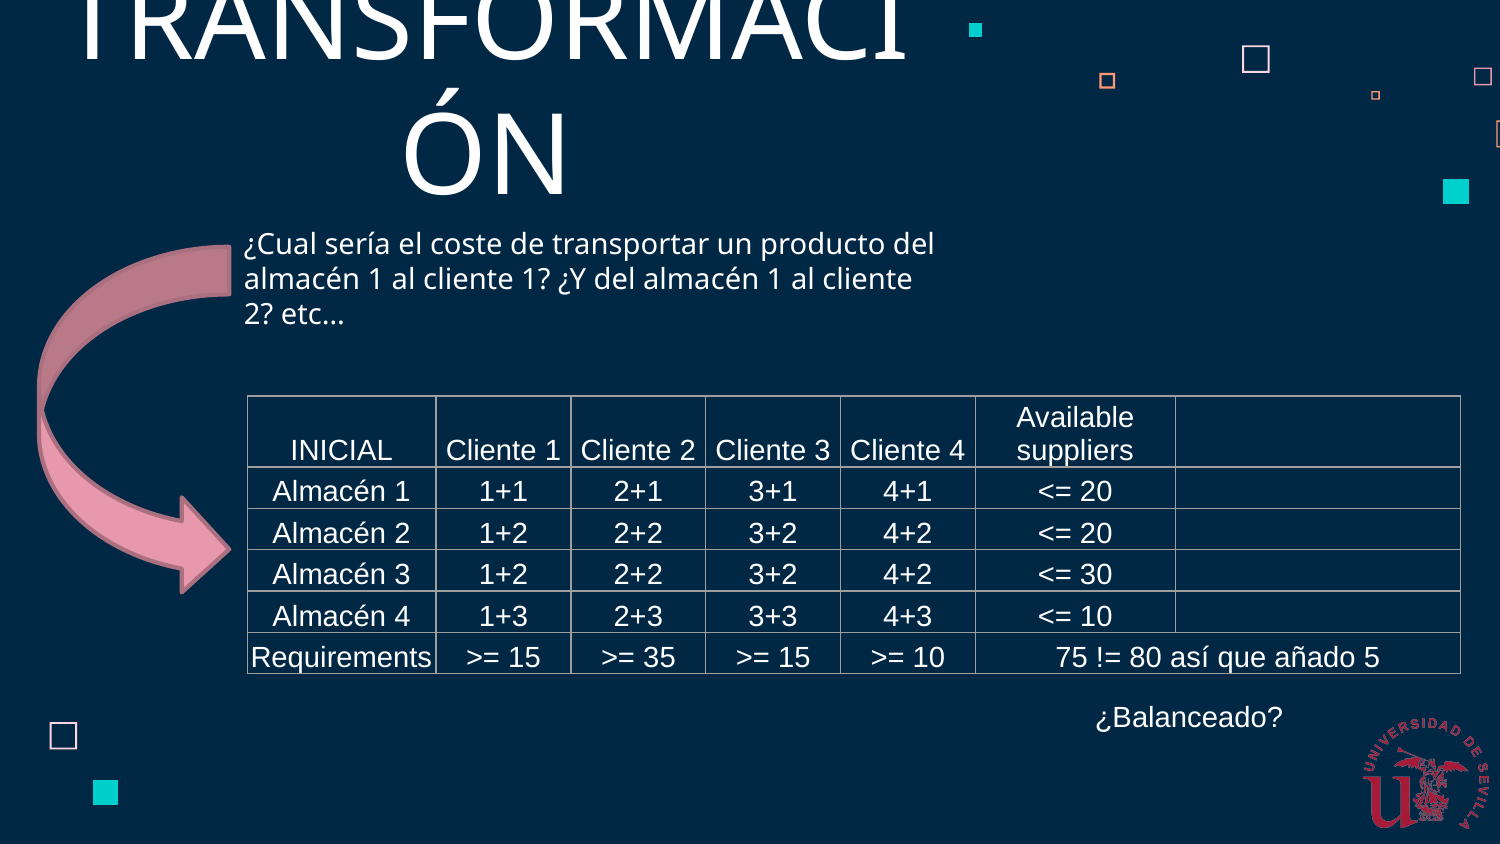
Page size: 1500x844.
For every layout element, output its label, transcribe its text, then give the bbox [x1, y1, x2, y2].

table_cell <= 10 [976, 592, 1175, 632]
table_cell Almacén 1 [248, 468, 435, 508]
table_cell >= 35 [572, 633, 705, 673]
table_cell 75 != 80 así que añado 5 [976, 633, 1460, 673]
table_cell 1+3 [437, 592, 570, 632]
table_cell 2+1 [572, 468, 705, 508]
table_cell Almacén 4 [248, 592, 435, 632]
table_cell 1+2 [437, 550, 570, 590]
picture [1363, 717, 1490, 830]
text_box [36, 244, 232, 595]
table_cell >= 15 [706, 633, 840, 673]
table_cell [1176, 468, 1460, 508]
table_cell 2+2 [572, 550, 705, 590]
table_header INICIAL [248, 397, 435, 466]
table_cell <= 20 [976, 509, 1175, 549]
table_cell Requirements [248, 633, 435, 673]
table_cell [1176, 592, 1460, 632]
table_cell 4+1 [841, 468, 975, 508]
table_cell 1+1 [437, 468, 570, 508]
table_cell >= 10 [841, 633, 975, 673]
table_cell [1176, 509, 1460, 549]
table_cell 3+1 [706, 468, 840, 508]
table_header Cliente 3 [706, 397, 840, 466]
table_cell [42, 249, 227, 398]
table_cell <= 30 [976, 550, 1175, 590]
table_cell [1176, 550, 1460, 590]
table_cell Almacén 3 [248, 550, 435, 590]
table_cell <= 20 [976, 468, 1175, 508]
table_cell 2+2 [572, 509, 705, 549]
table_header Cliente 4 [841, 397, 975, 466]
text_box ¿Cual sería el coste de transportar un producto del almacén 1 al cliente 1? ¿Y del almacén 1 al cliente 2? etc… [229, 218, 980, 338]
table_cell 2+3 [572, 592, 705, 632]
table_cell 4+3 [841, 592, 975, 632]
table_cell 3+2 [706, 509, 840, 549]
table_cell 4+2 [841, 550, 975, 590]
table_header Cliente 1 [437, 397, 570, 466]
table_header Cliente 2 [572, 397, 705, 466]
table_cell 3+3 [706, 592, 840, 632]
title TRANSFORMACIÓN [39, 34, 934, 130]
table_cell 1+2 [437, 509, 570, 549]
table_cell 4+2 [841, 509, 975, 549]
table_header [1176, 397, 1460, 466]
text_box ¿Balanceado? [1079, 690, 1398, 741]
table_cell 3+2 [706, 550, 840, 590]
table_cell >= 15 [437, 633, 570, 673]
table_cell Almacén 2 [248, 509, 435, 549]
table_header Available suppliers [976, 397, 1175, 466]
